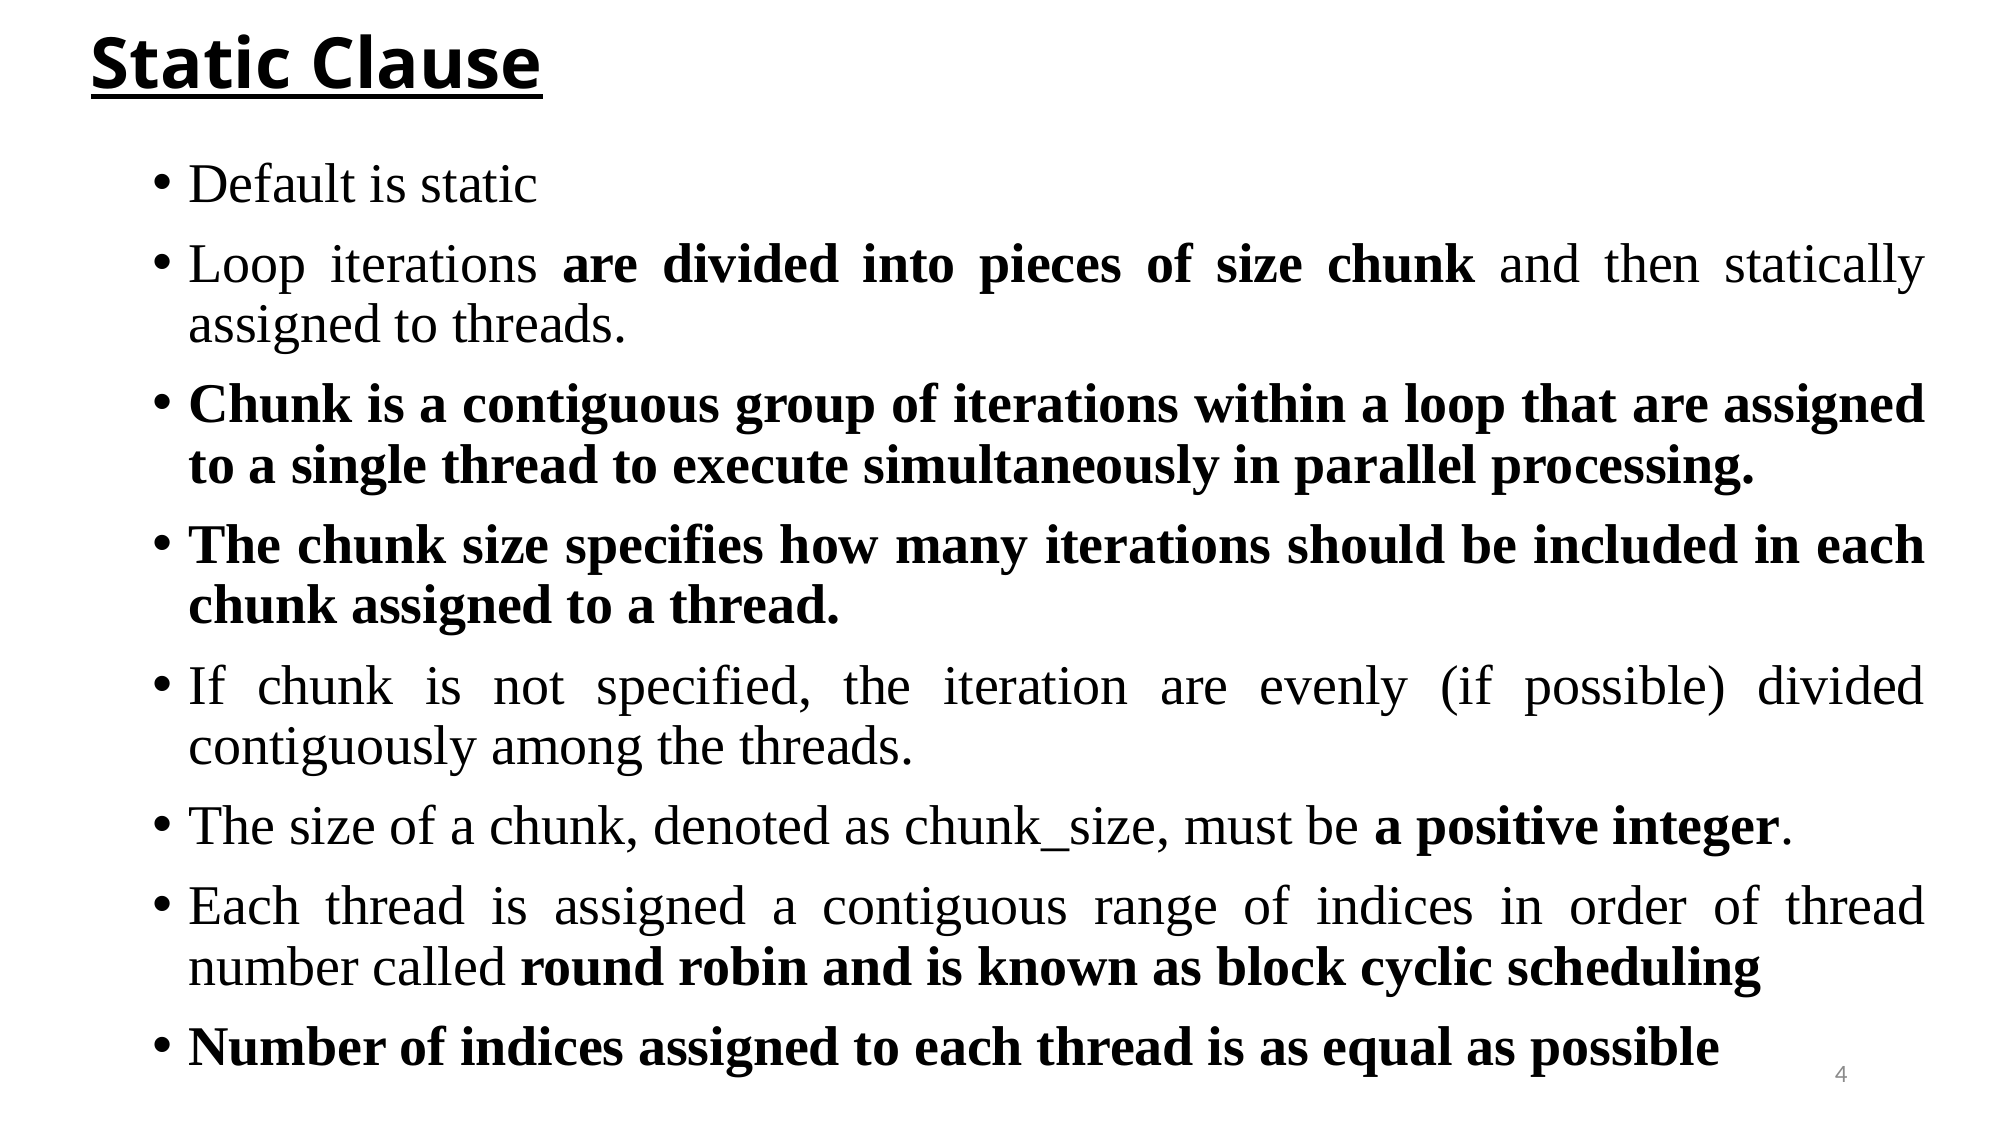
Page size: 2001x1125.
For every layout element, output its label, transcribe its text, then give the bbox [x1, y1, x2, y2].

list Default is static Loop iterations are divided into pieces of size chunk and then statically assigned to threads. Chunk is a contiguous group of iterations within a loop that are assigned to a single thread to execute simultaneously in parallel processing. The chunk size specifies how many iterations should be included in each chunk assigned to a thread. If chunk is not specified, the iteration are evenly (if possible) divided contiguously among the threads. The size of a chunk, denoted as chunk_size, must be a positive integer. Each thread is assigned a contiguous range of indices in order of thread number called round robin and is known as block cyclic scheduling Number of indices assigned to each thread is as equal as possible [137, 146, 1942, 1105]
slide_number 4 [1412, 1042, 1863, 1103]
title Static Clause [75, 20, 1863, 112]
